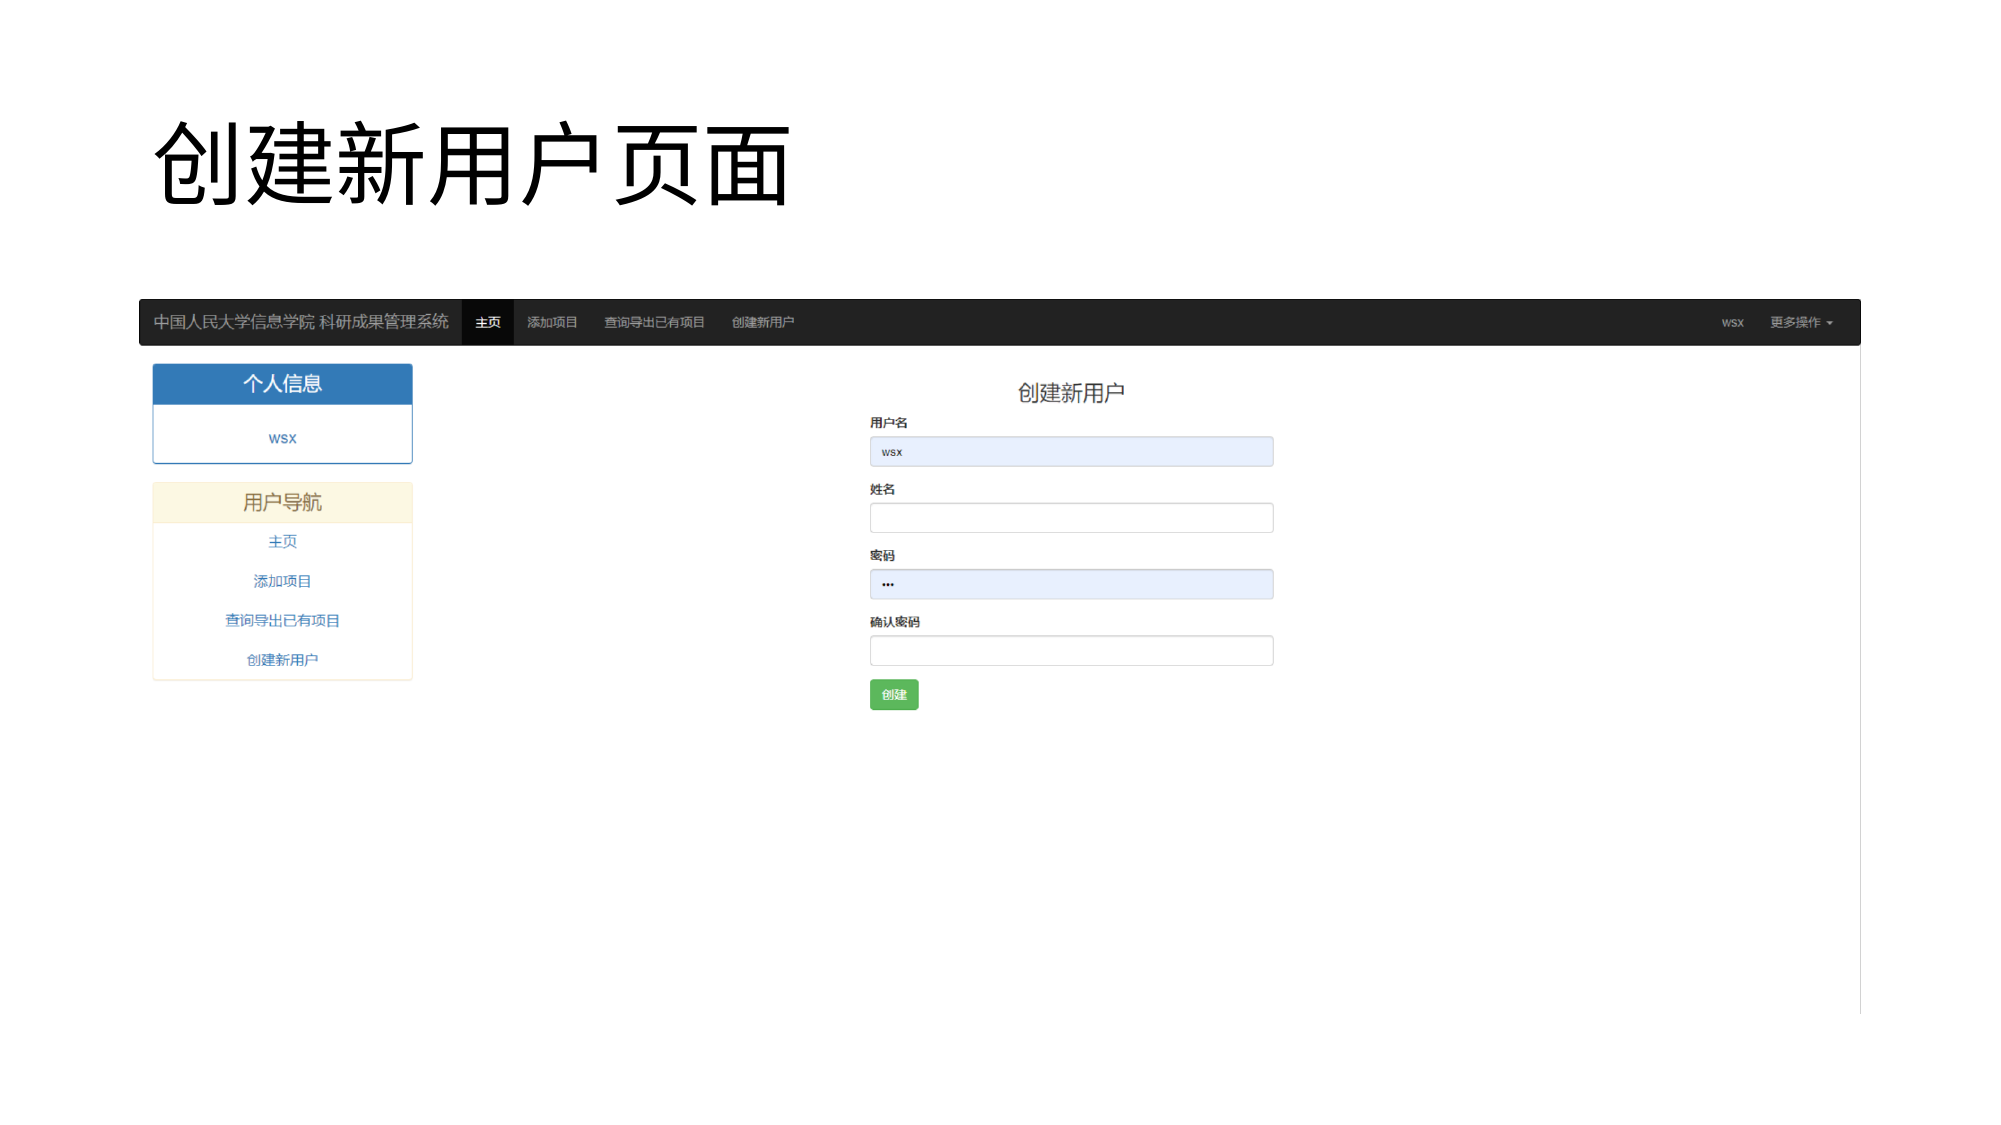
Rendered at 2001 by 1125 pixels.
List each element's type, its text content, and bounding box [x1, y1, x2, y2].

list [139, 299, 1861, 1014]
title 创建新用户页面 [137, 59, 1863, 278]
